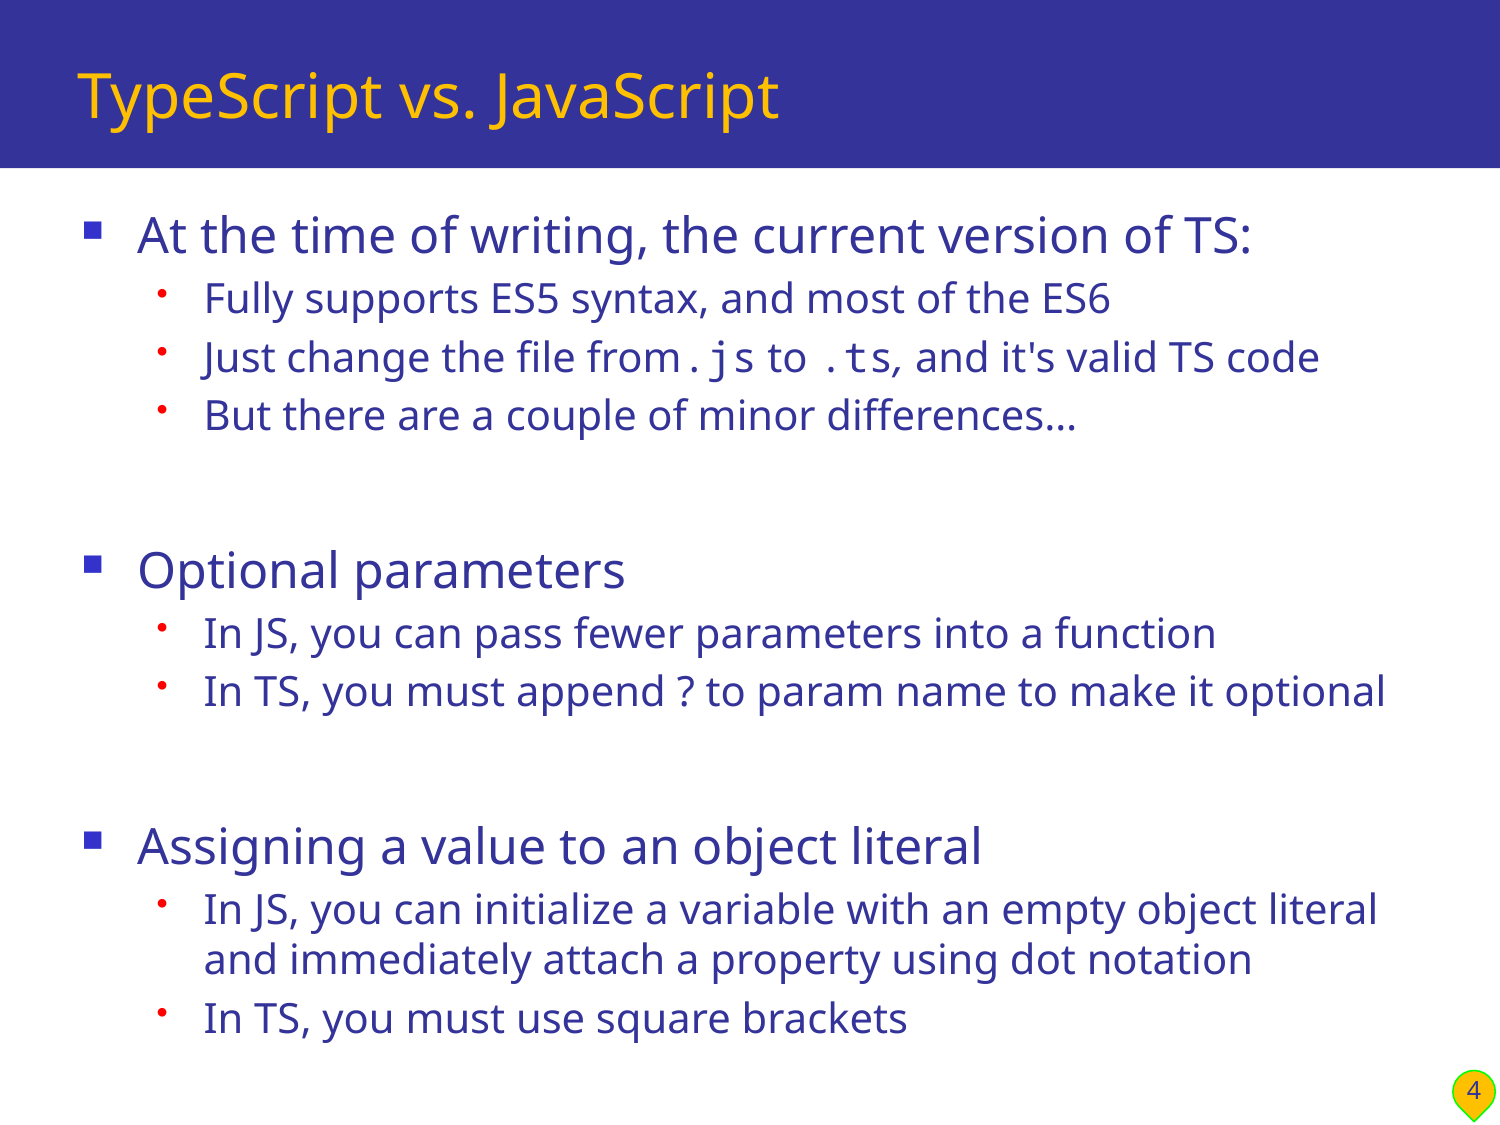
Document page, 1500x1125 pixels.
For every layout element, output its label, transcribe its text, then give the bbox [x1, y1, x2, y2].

list At the time of writing, the current version of TS: Fully supports ES5 syntax, and most of the ES6 Just change the file from.js to .ts, and it's valid TS code But there are a couple of minor differences… Optional parameters In JS, you can pass fewer parameters into a function In TS, you must append ? to param name to make it optional Assigning a value to an object literal In JS, you can initialize a variable with an empty object literal and immediately attach a property using dot notation In TS, you must use square brackets [66, 196, 1460, 1007]
footer 4 [1431, 1040, 1500, 1117]
title TypeScript vs. JavaScript [61, 24, 1465, 139]
